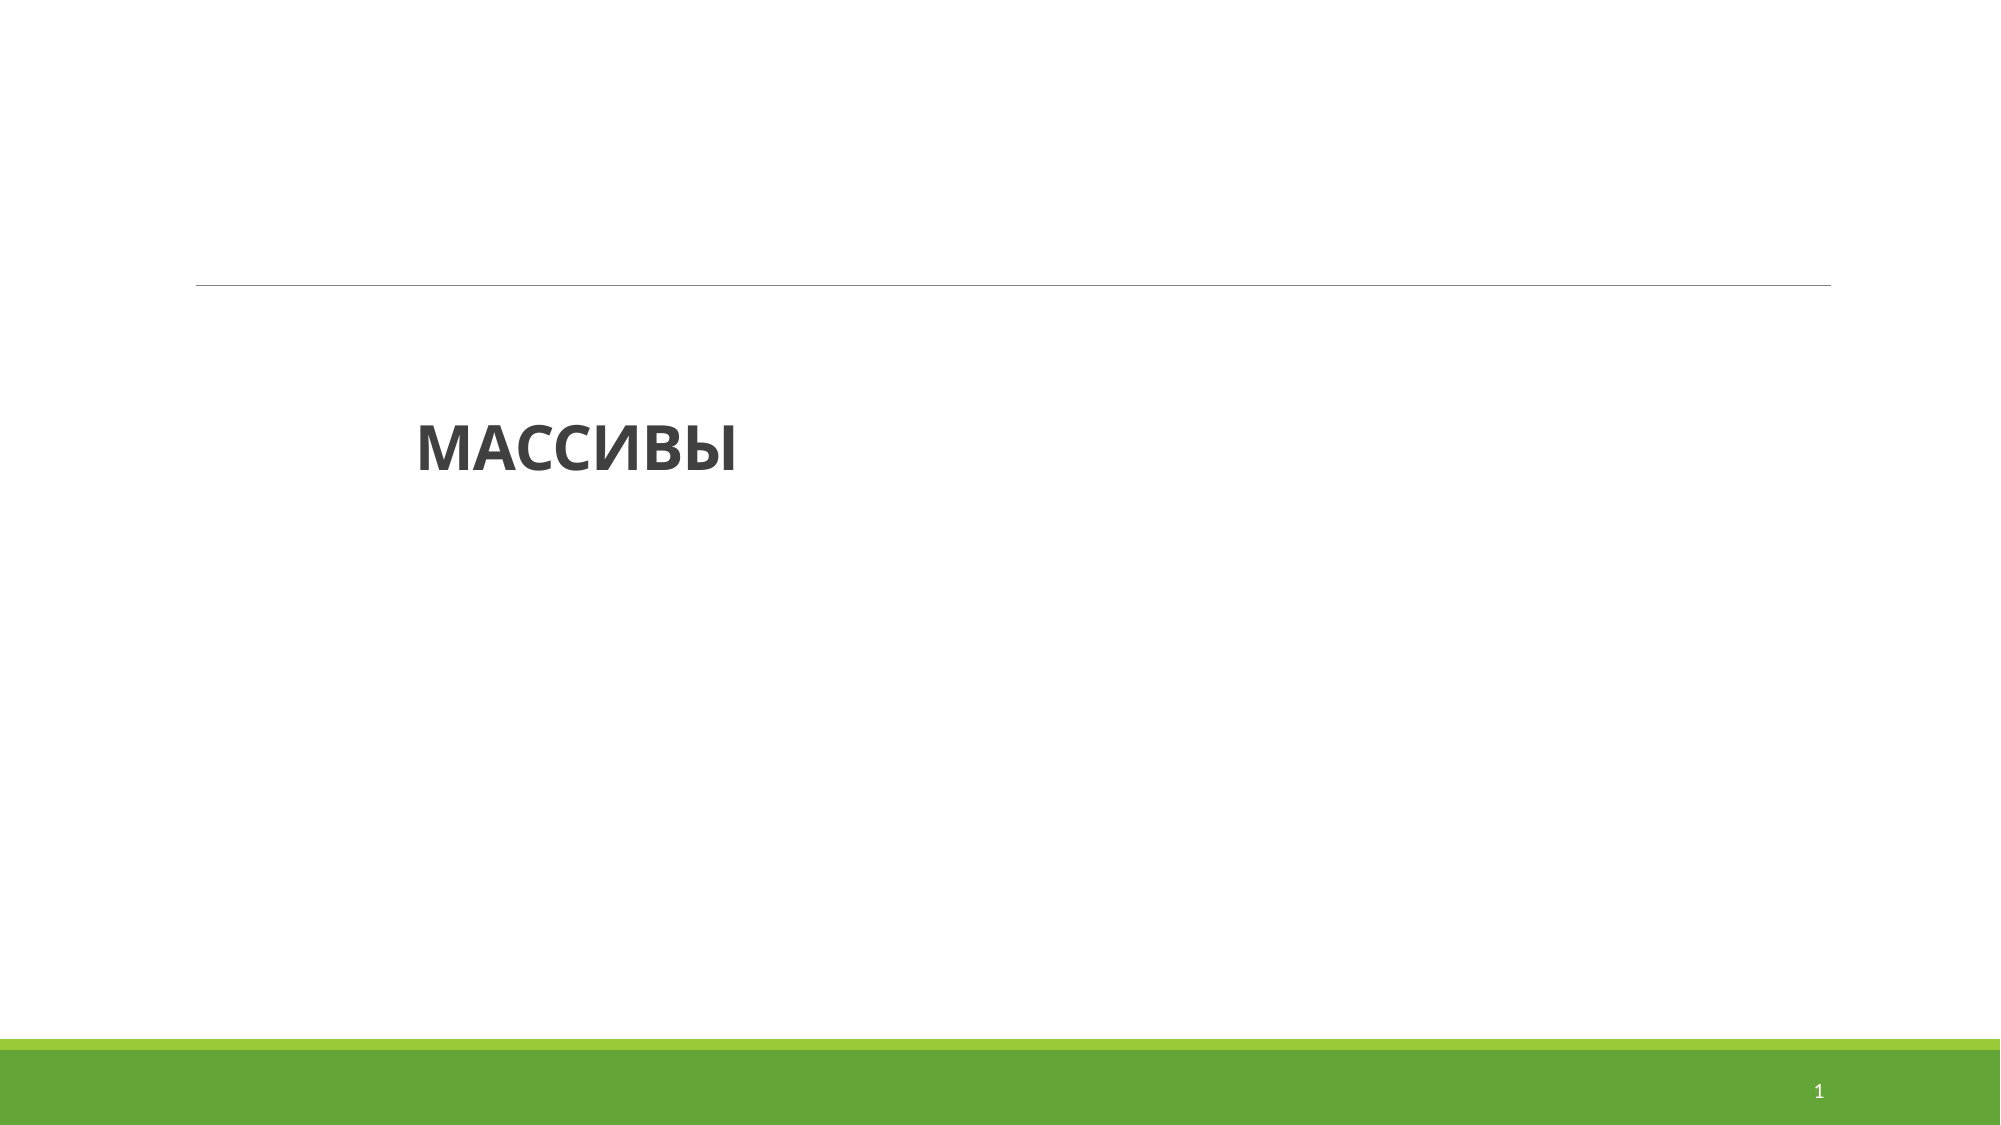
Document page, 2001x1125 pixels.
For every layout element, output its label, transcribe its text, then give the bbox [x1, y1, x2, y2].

slide_number 1 [1624, 1059, 1840, 1120]
title массивы [399, 412, 1800, 649]
